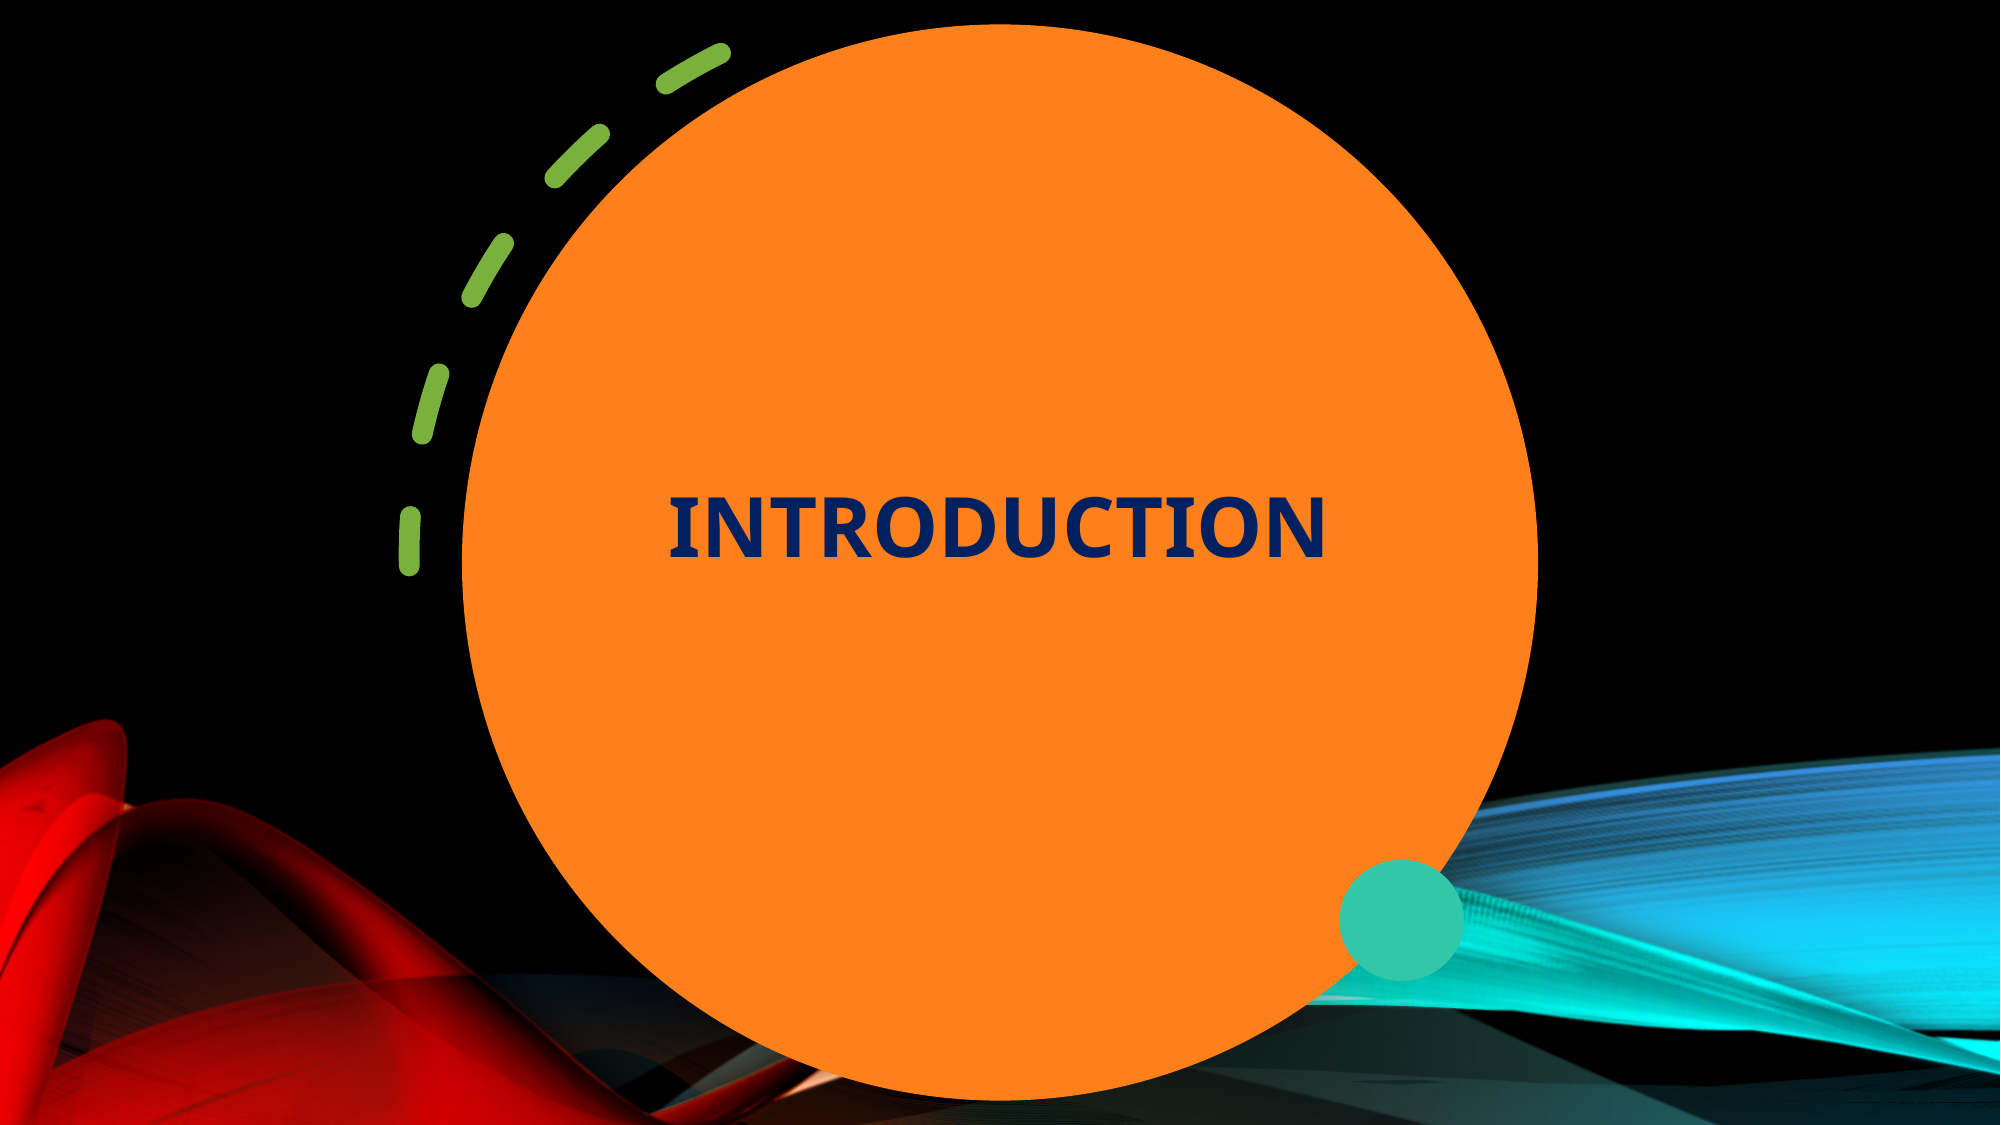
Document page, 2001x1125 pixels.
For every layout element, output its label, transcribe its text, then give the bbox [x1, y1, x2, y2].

picture [0, 717, 2000, 1125]
title Introduction [112, 123, 1888, 584]
